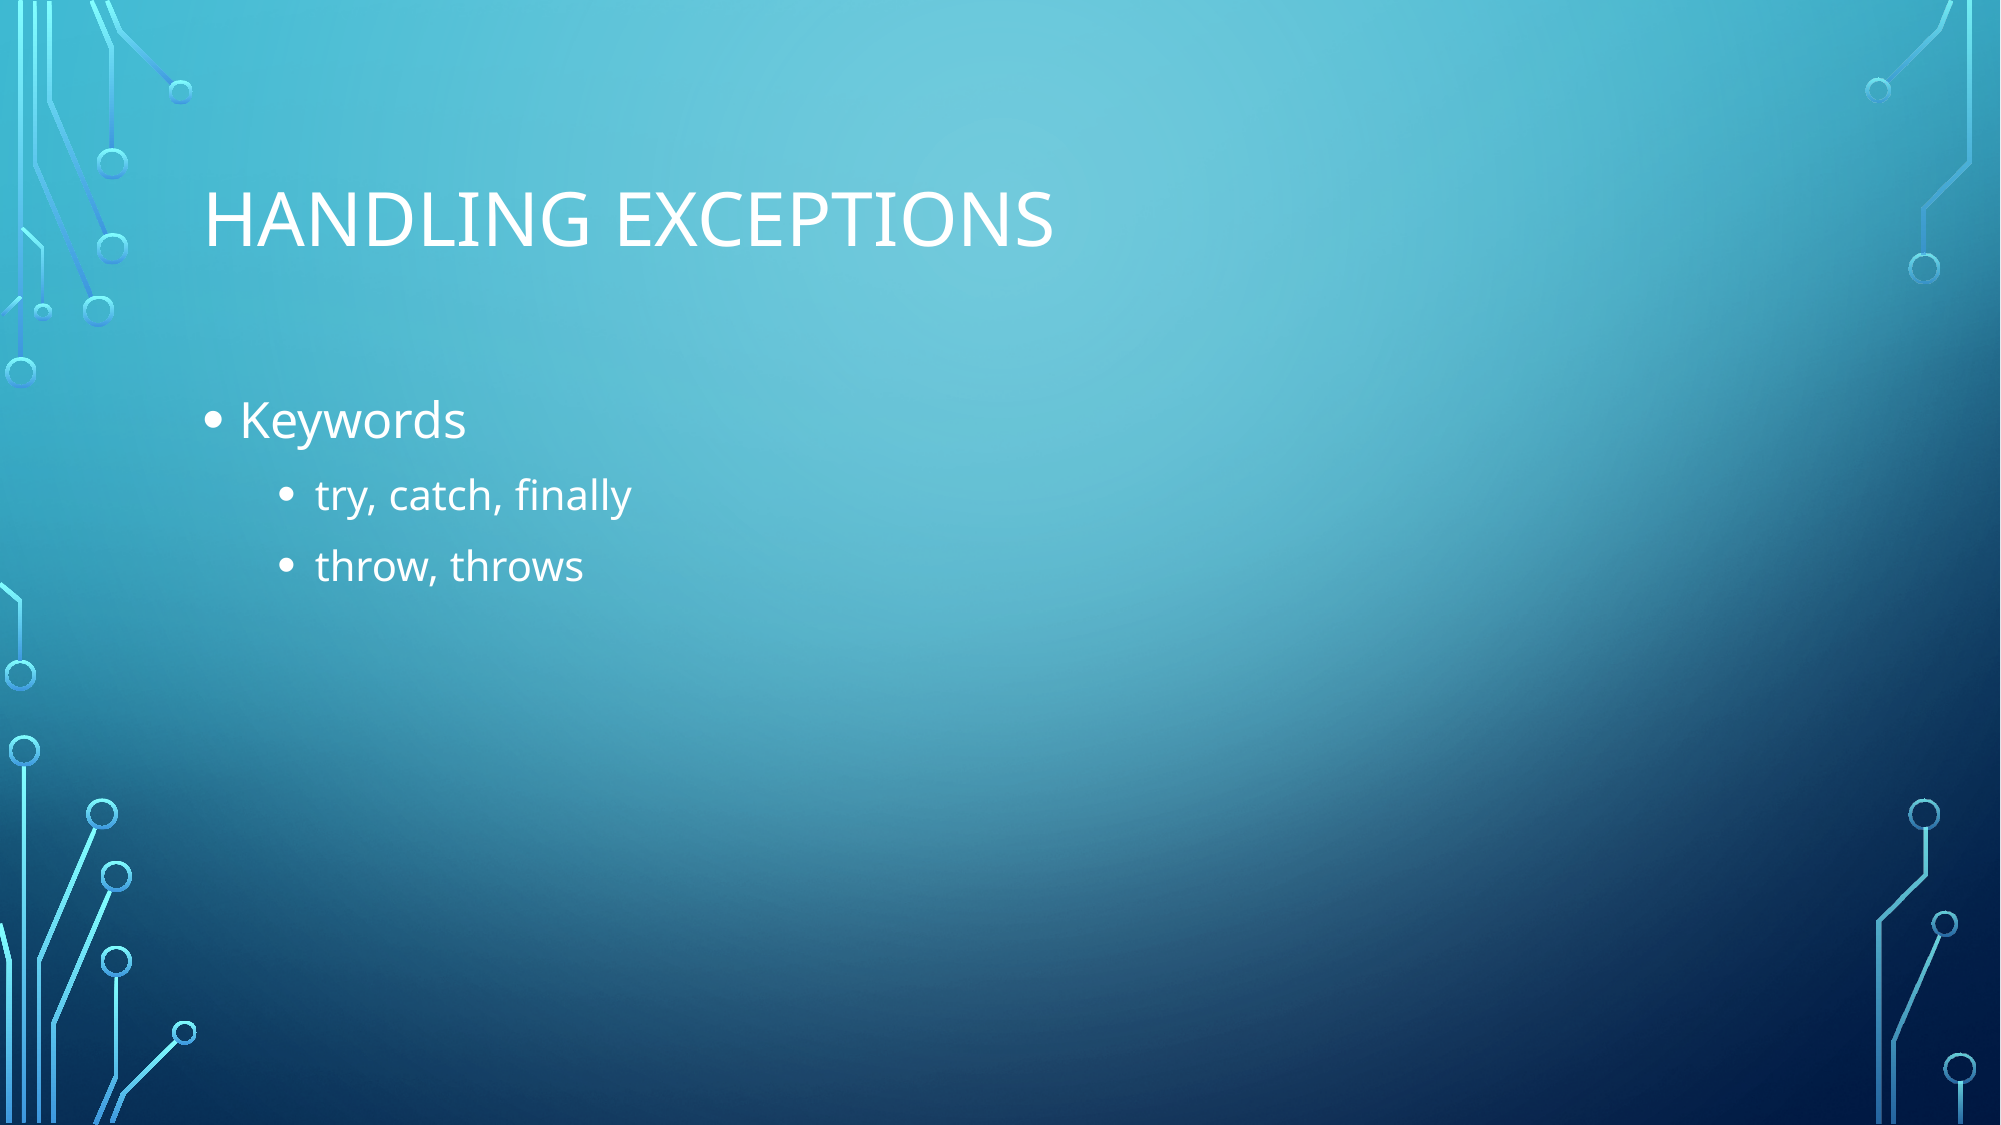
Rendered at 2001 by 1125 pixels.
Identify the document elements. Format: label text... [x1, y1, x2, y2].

list Keywords try, catch, finally throw, throws [187, 369, 1813, 950]
title Handling exceptions [187, 101, 1813, 344]
